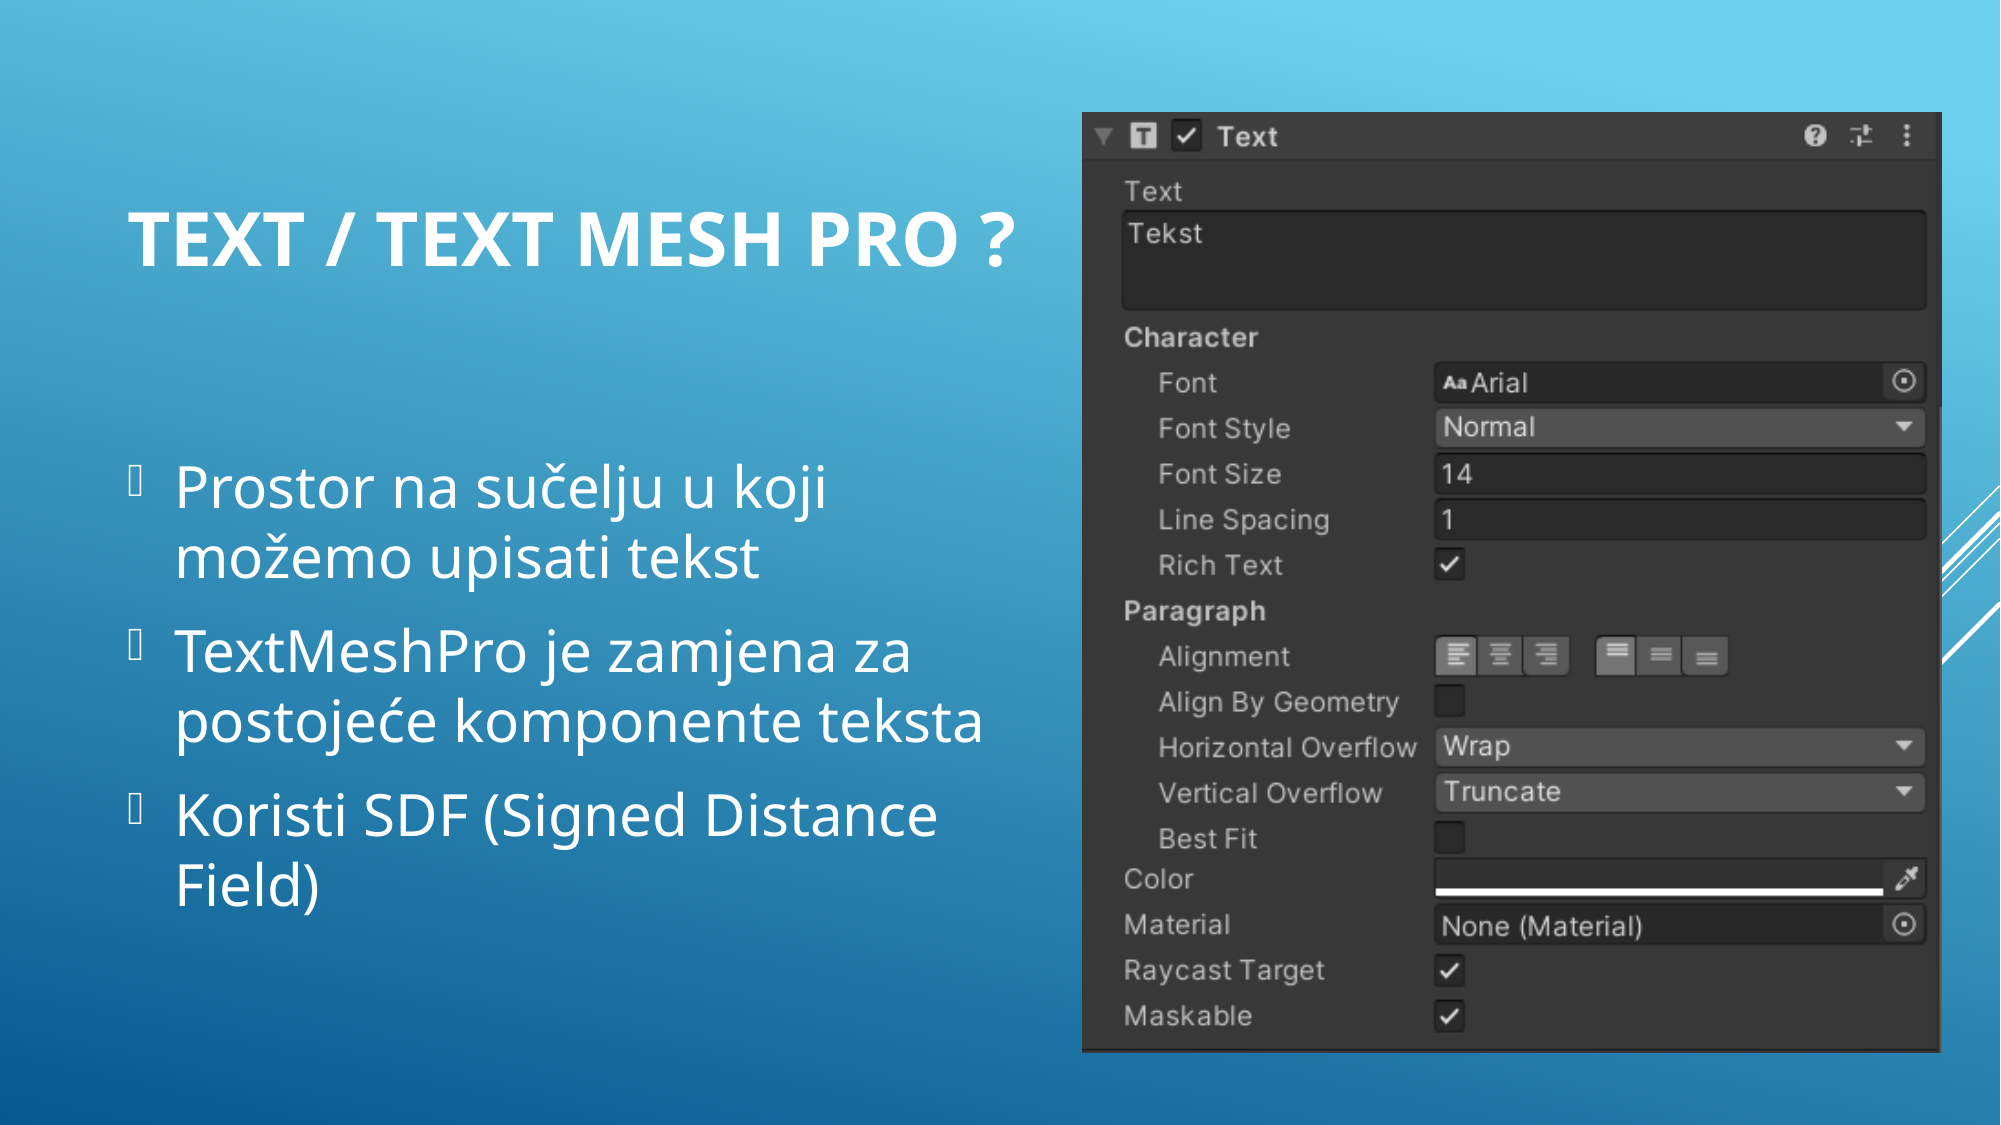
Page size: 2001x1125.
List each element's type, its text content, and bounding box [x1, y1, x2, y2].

list Prostor na sučelju u koji možemo upisati tekst TextMeshPro je zamjena za postojeće komponente teksta Koristi SDF (Signed Distance Field) [112, 387, 1052, 981]
title Text / Text mesh pro ? [112, 112, 1082, 360]
picture [1082, 112, 1942, 1054]
